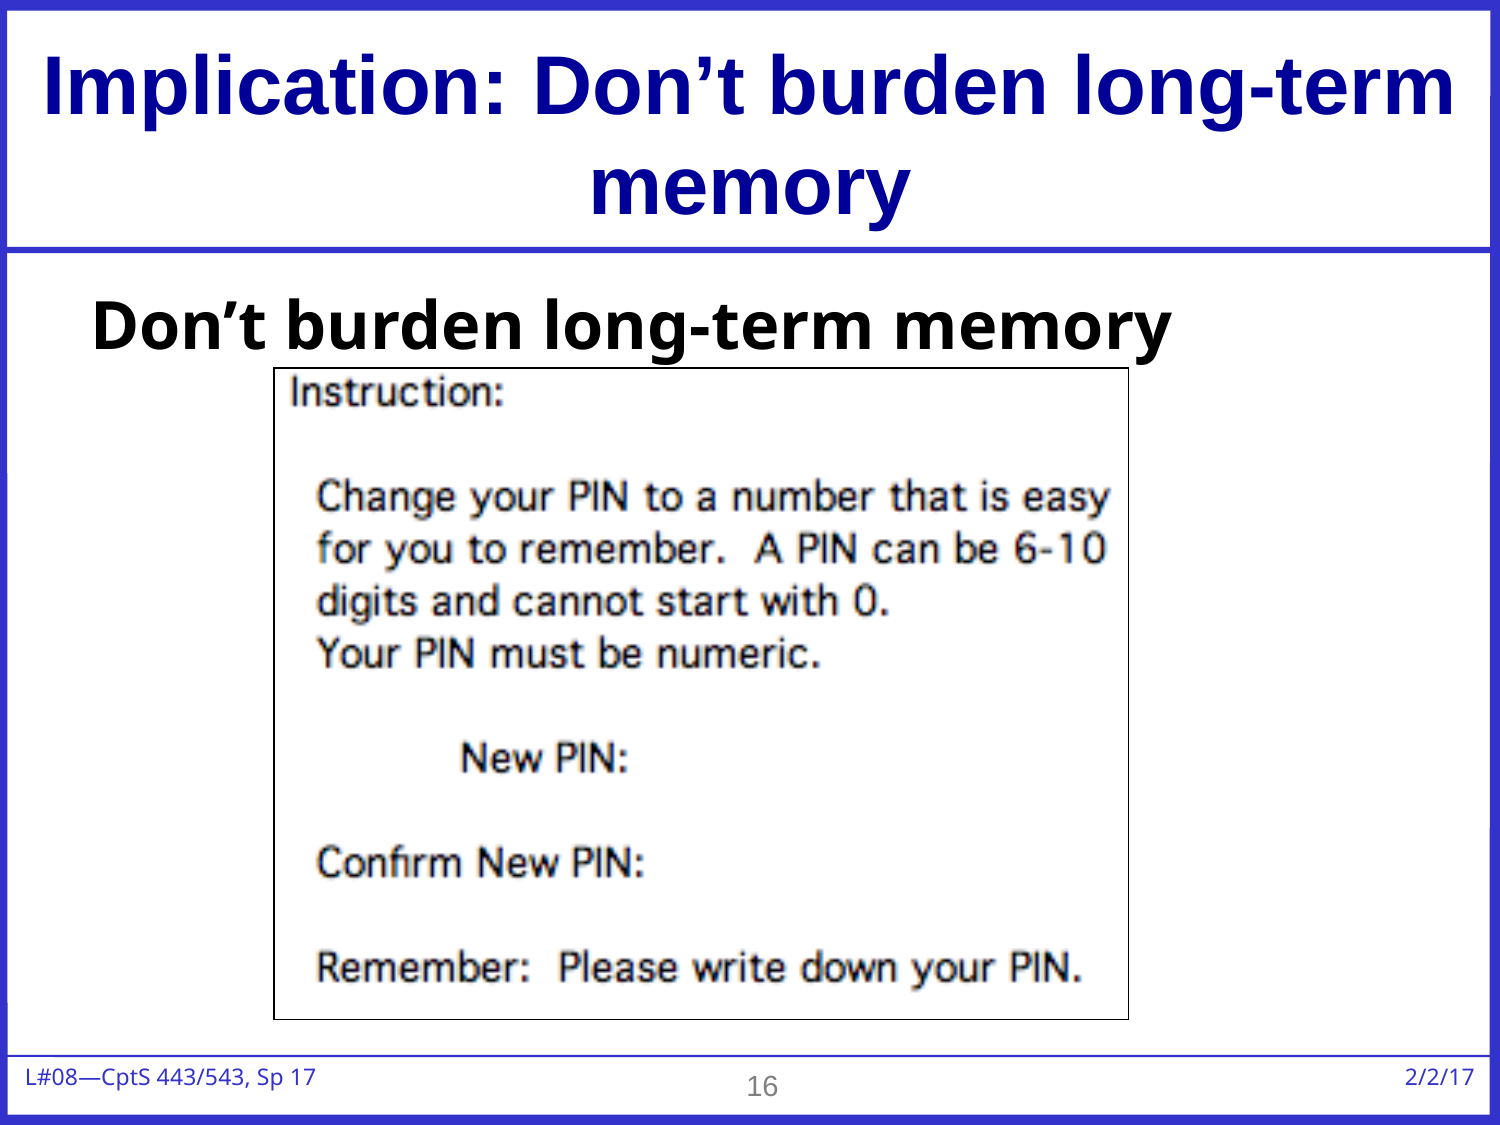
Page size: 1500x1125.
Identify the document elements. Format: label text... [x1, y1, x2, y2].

picture [274, 368, 1128, 1019]
slide_number 16 [605, 1059, 919, 1110]
list Don’t burden long-term memory [74, 274, 1451, 1038]
title Implication: Don’t burden long-term memory [24, 24, 1476, 238]
